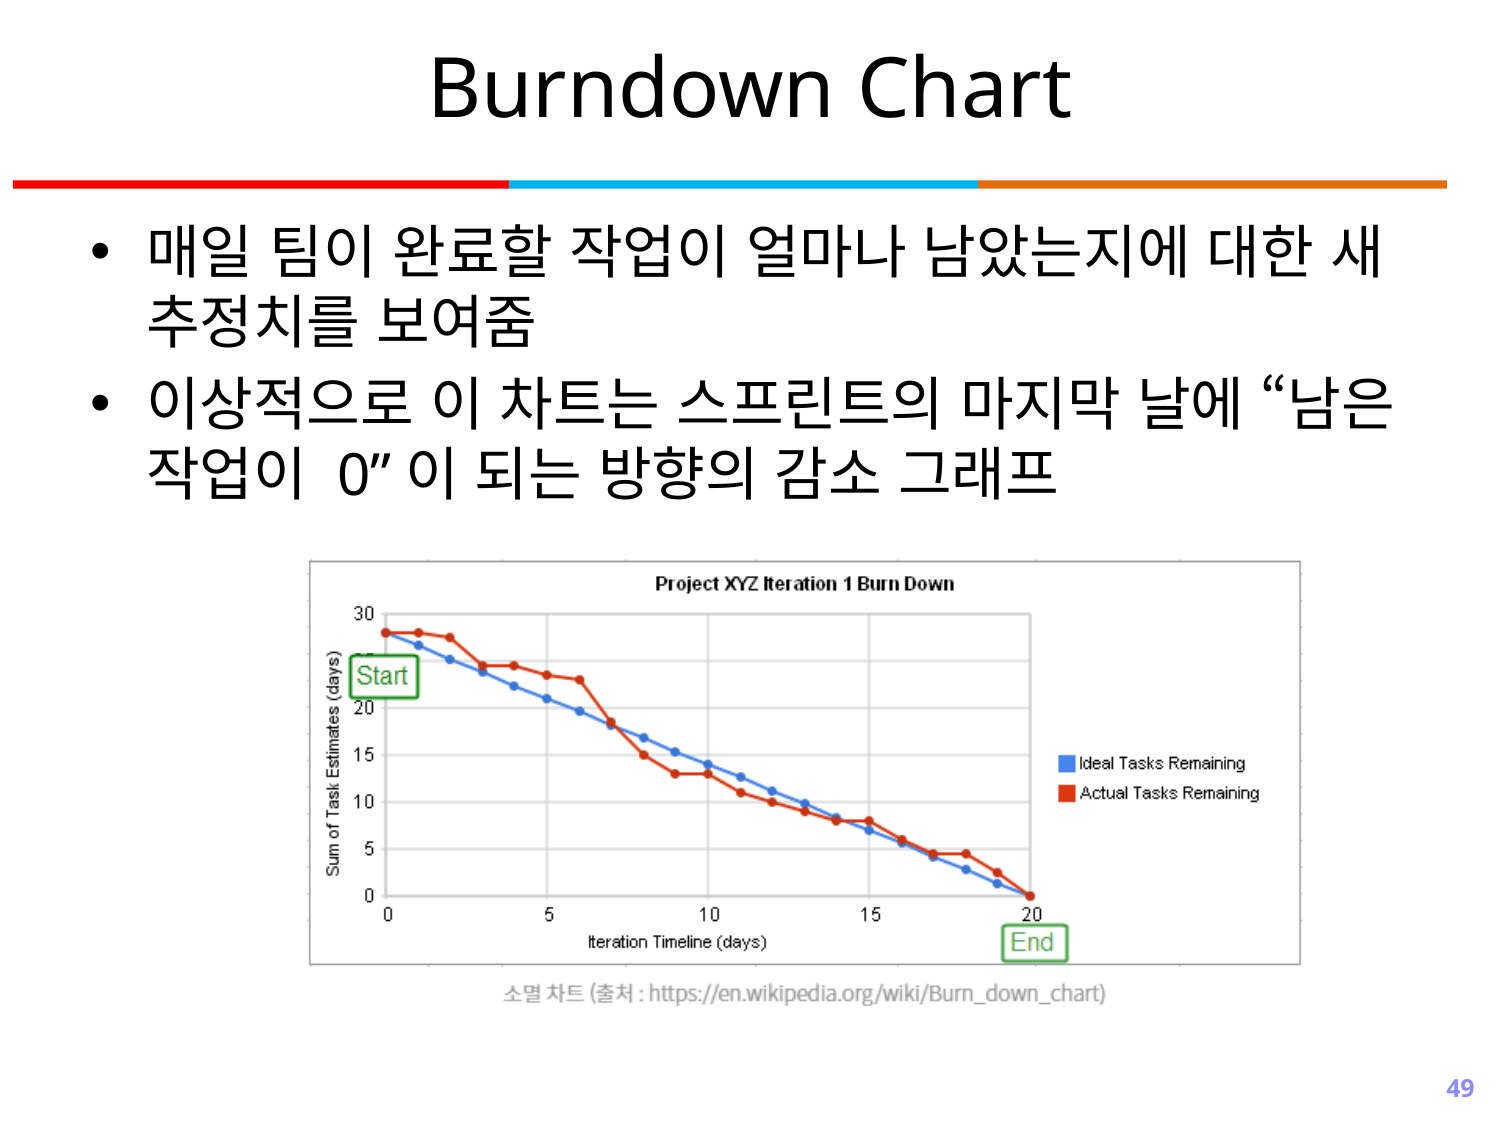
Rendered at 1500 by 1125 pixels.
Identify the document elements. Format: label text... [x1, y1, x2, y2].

picture [253, 550, 1334, 1014]
slide_number 49 [1139, 1060, 1490, 1120]
list 매일 팀이 완료할 작업이 얼마나 남았는지에 대한 새 추정치를 보여줌 이상적으로 이 차트는 스프린트의 마지막 날에 “남은 작업이 0”이 되는 방향의 감소 그래프 [74, 207, 1426, 1006]
title Burndown Chart [74, 7, 1426, 162]
